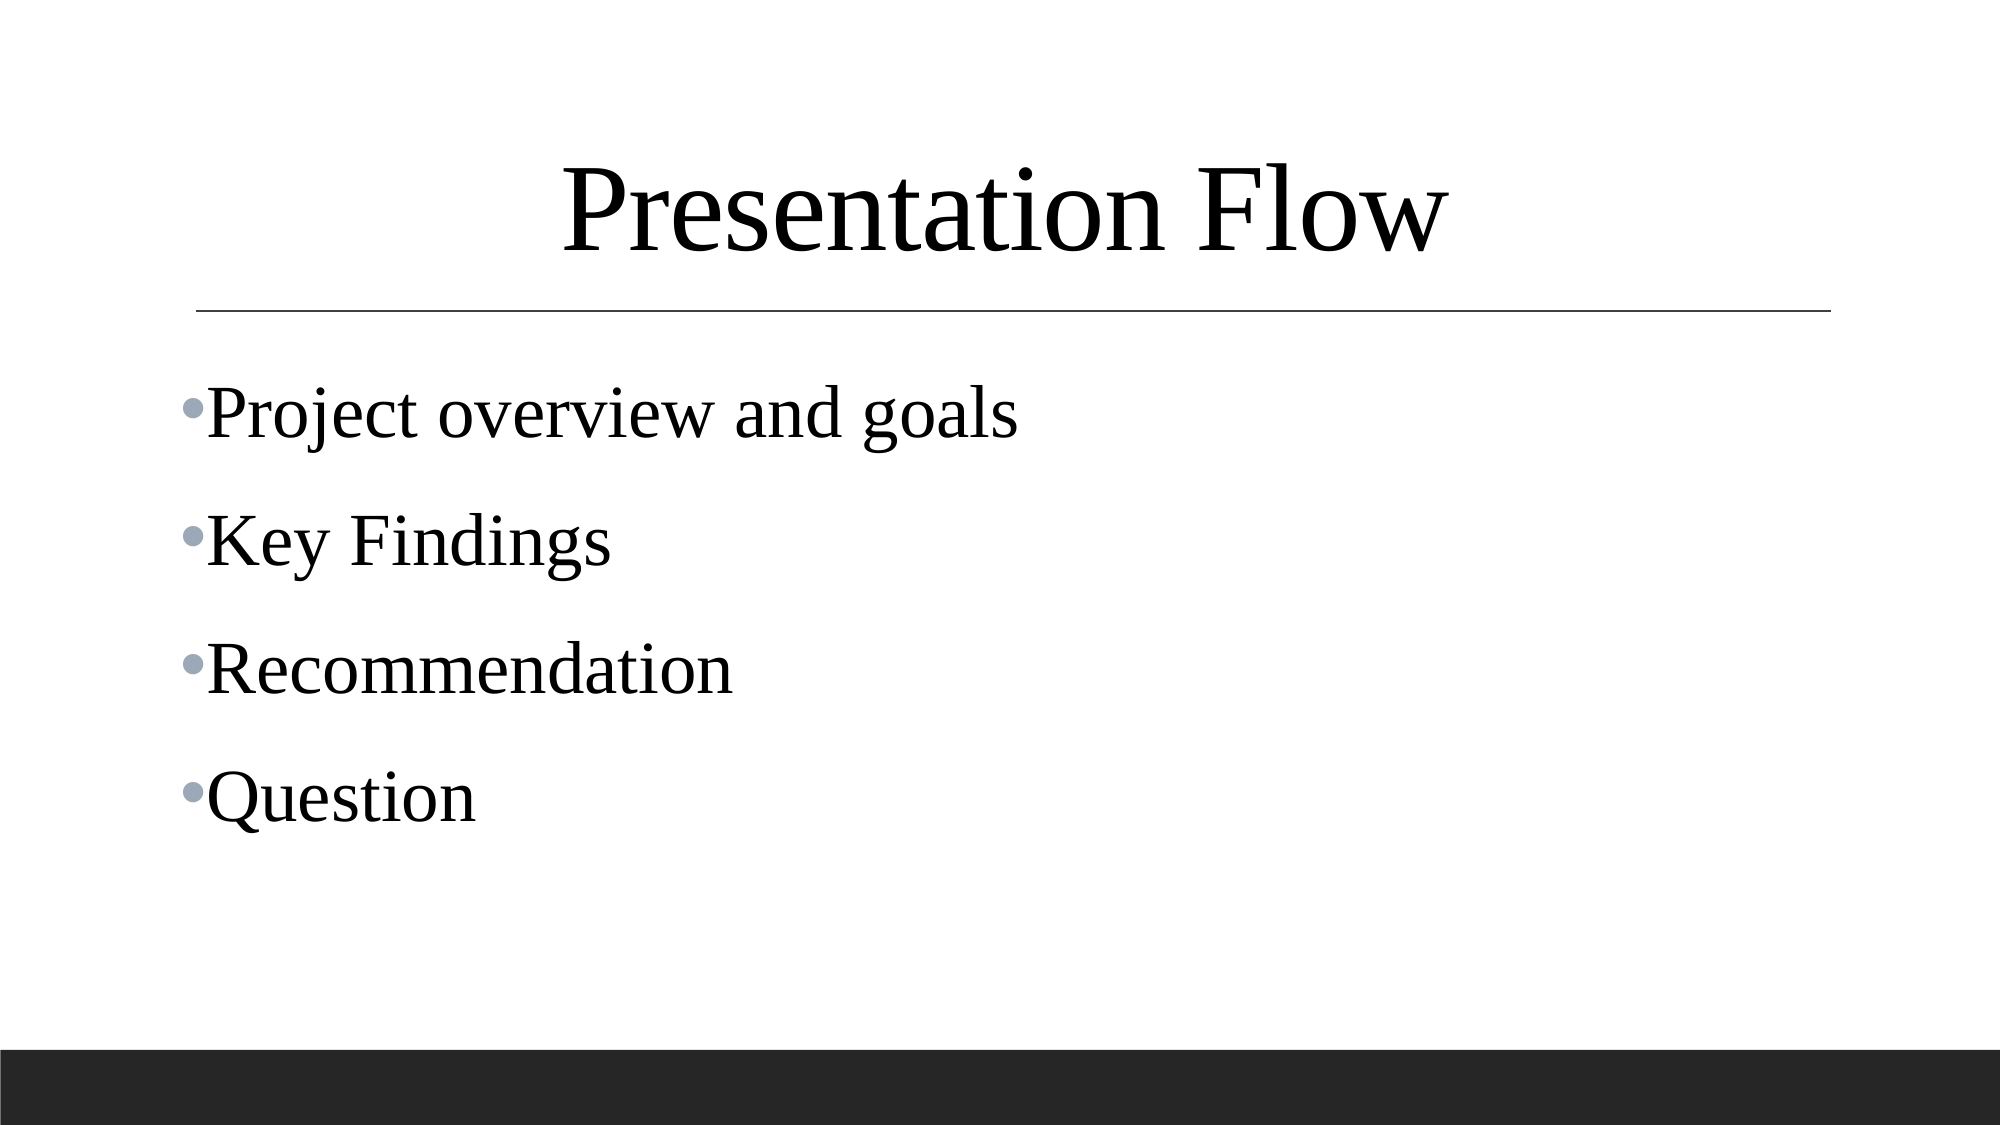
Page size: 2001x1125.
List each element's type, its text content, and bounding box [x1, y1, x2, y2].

list Project overview and goals Key Findings Recommendation Question [180, 345, 1830, 963]
title Presentation Flow [180, 47, 1830, 285]
